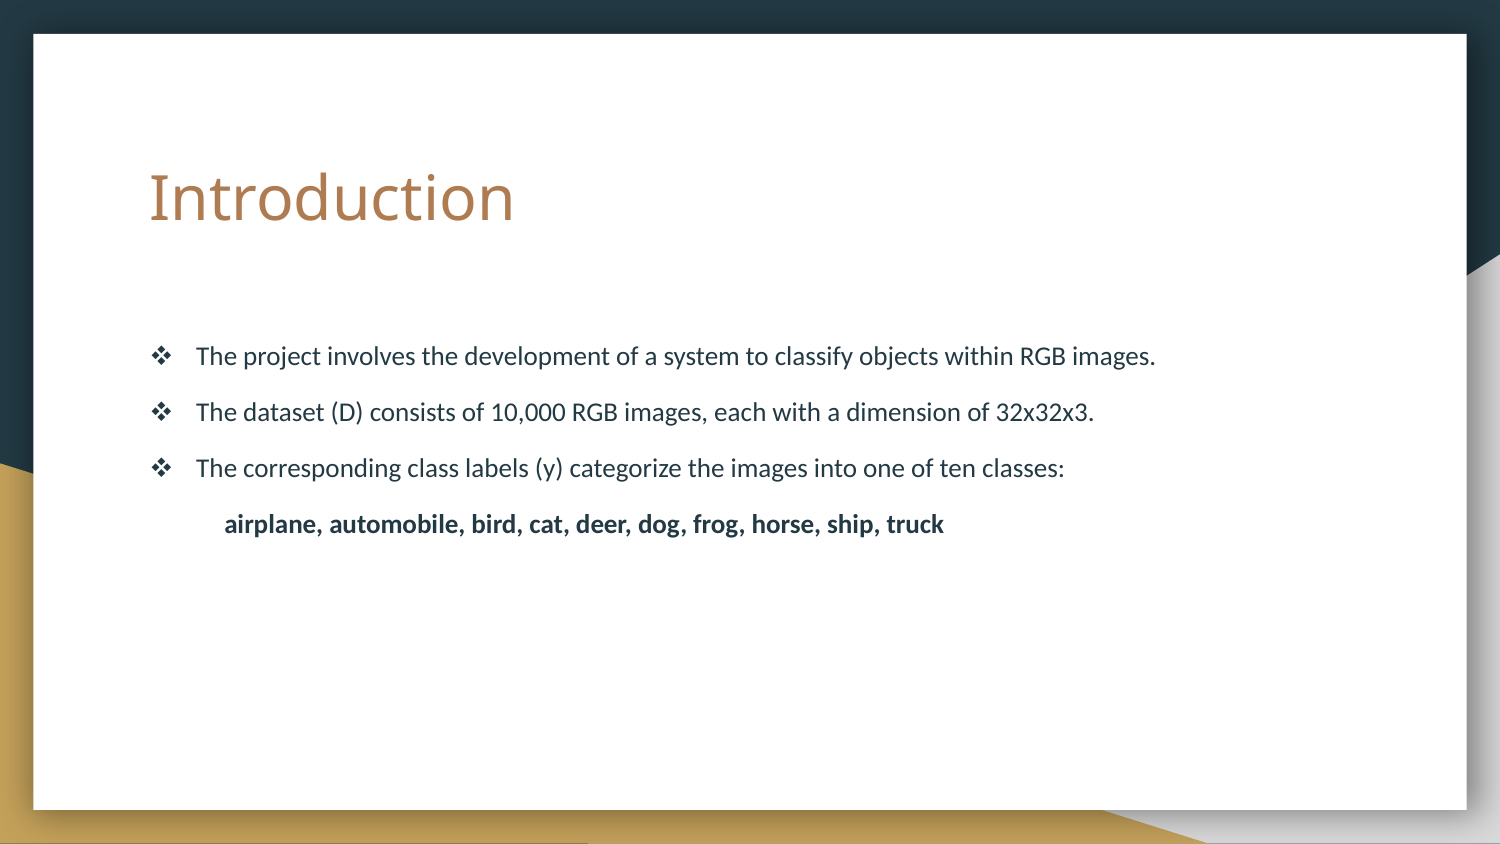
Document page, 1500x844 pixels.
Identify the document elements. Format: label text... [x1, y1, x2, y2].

list The project involves the development of a system to classify objects within RGB images. The dataset (D) consists of 10,000 RGB images, each with a dimension of 32x32x3. The corresponding class labels (y) categorize the images into one of ten classes: airplane, automobile, bird, cat, deer, dog, frog, horse, ship, truck [134, 326, 1366, 729]
title Introduction [134, 138, 1366, 296]
